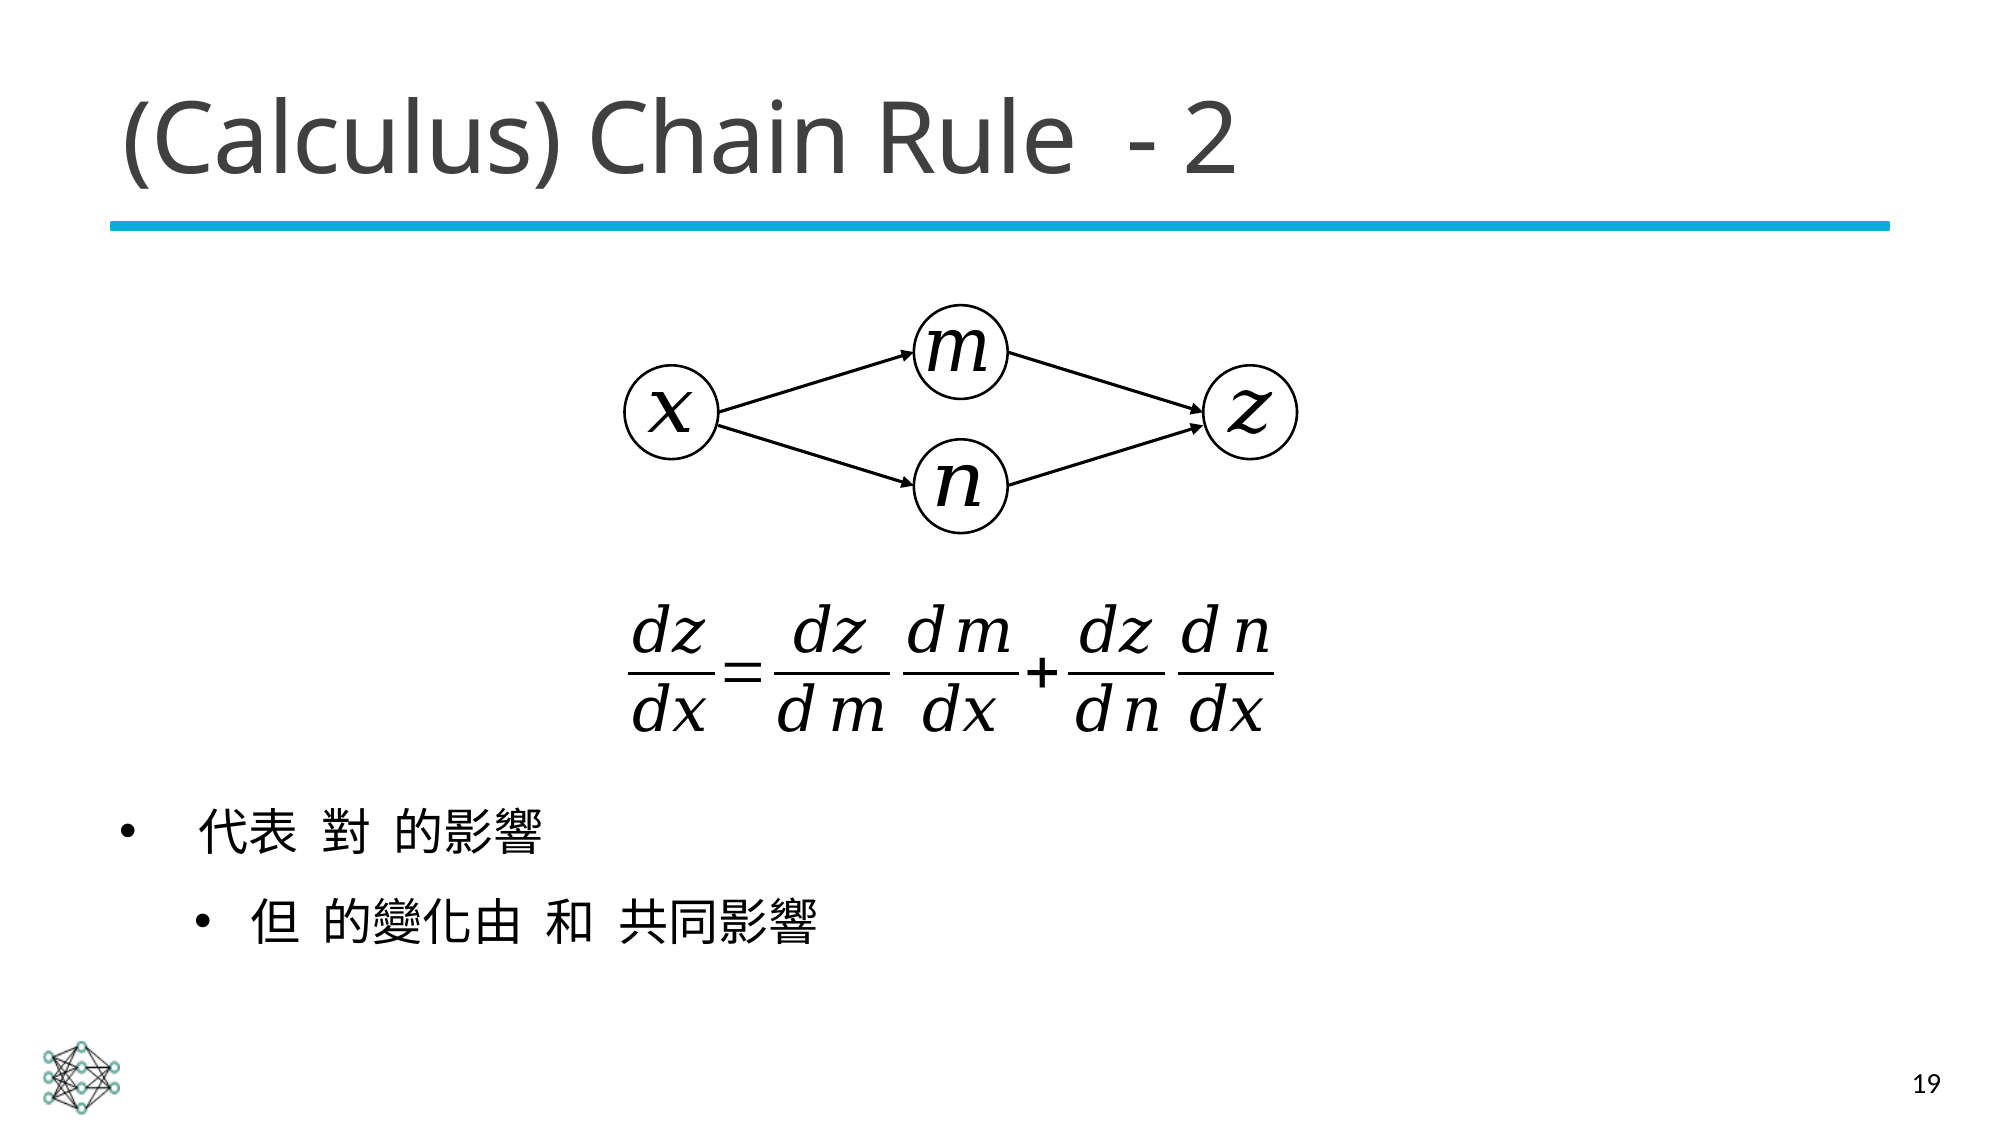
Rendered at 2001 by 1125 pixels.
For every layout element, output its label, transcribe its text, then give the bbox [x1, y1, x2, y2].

text_box [912, 303, 1009, 401]
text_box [1007, 424, 1204, 487]
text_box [1007, 351, 1204, 413]
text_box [717, 351, 915, 413]
picture [43, 1041, 120, 1116]
text_box [1207, 364, 1299, 461]
slide_number 19 [1740, 1052, 1957, 1113]
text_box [717, 424, 915, 487]
text_box [913, 438, 1009, 535]
title (Calculus) Chain Rule - 2 [107, 58, 1899, 228]
text_box [623, 364, 718, 461]
